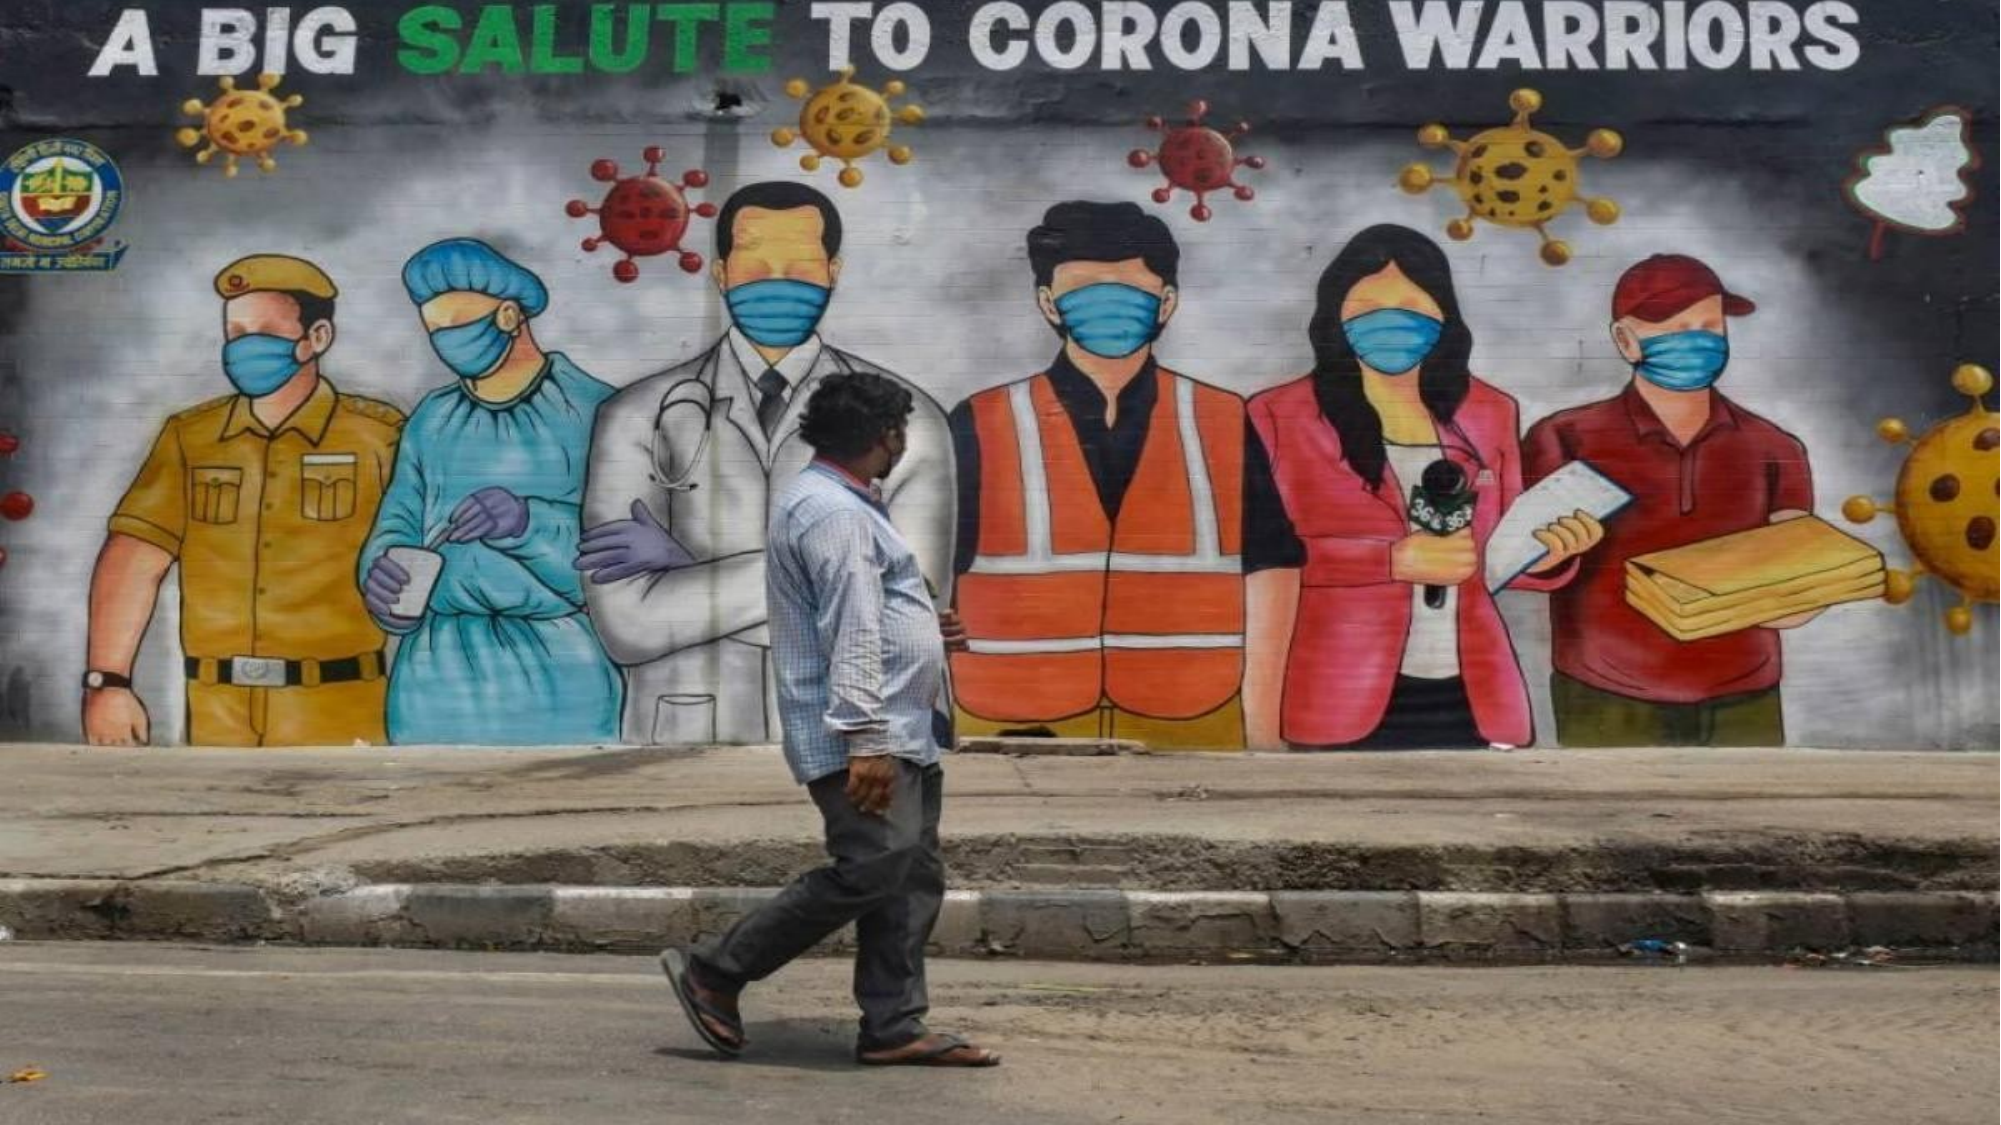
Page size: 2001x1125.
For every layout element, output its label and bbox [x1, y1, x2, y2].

text_box [0, 0, 2000, 1125]
